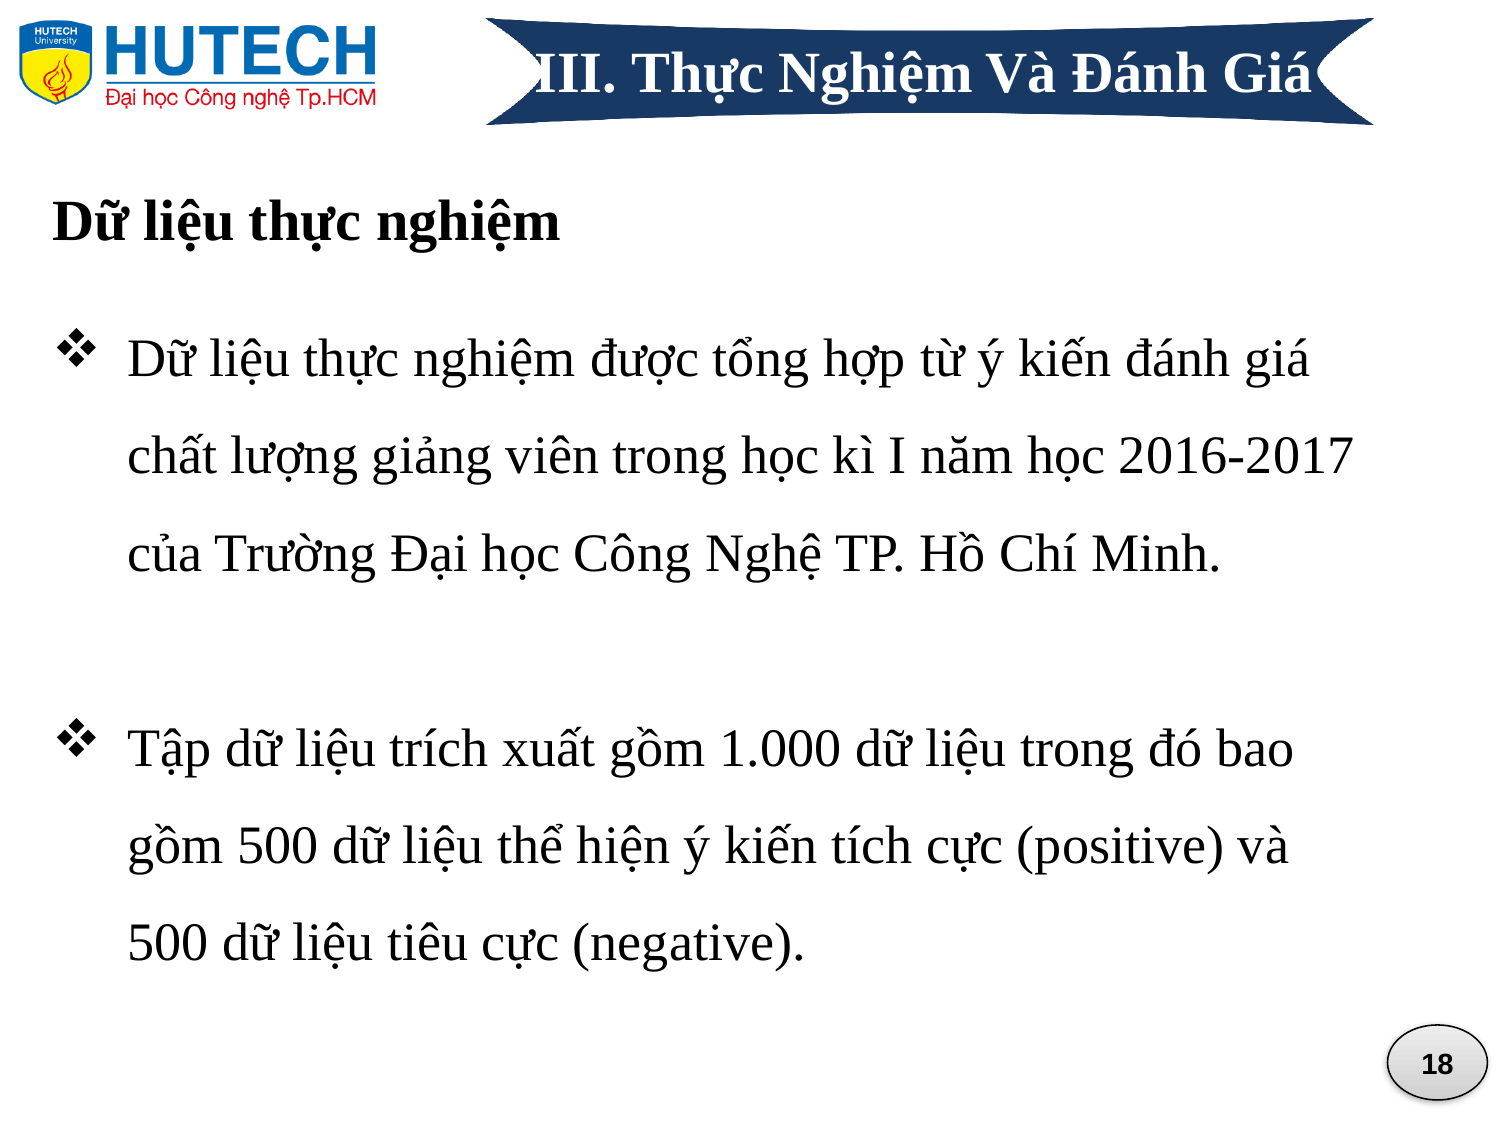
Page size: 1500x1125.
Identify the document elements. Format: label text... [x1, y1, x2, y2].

picture [485, 18, 1374, 126]
text_box 18 [1386, 1024, 1489, 1101]
text_box Dữ liệu thực nghiệm [37, 174, 1225, 260]
text_box Dữ liệu thực nghiệm được tổng hợp từ ý kiến đánh giá chất lượng giảng viên trong học kì I năm học 2016-2017 của Trường Đại học Công Nghệ TP. Hồ Chí Minh. Tập dữ liệu trích xuất gồm 1.000 dữ liệu trong đó bao gồm 500 dữ liệu thể hiện ý kiến tích cực (positive) và 500 dữ liệu tiêu cực (negative). [37, 282, 1374, 980]
picture [0, 0, 400, 130]
